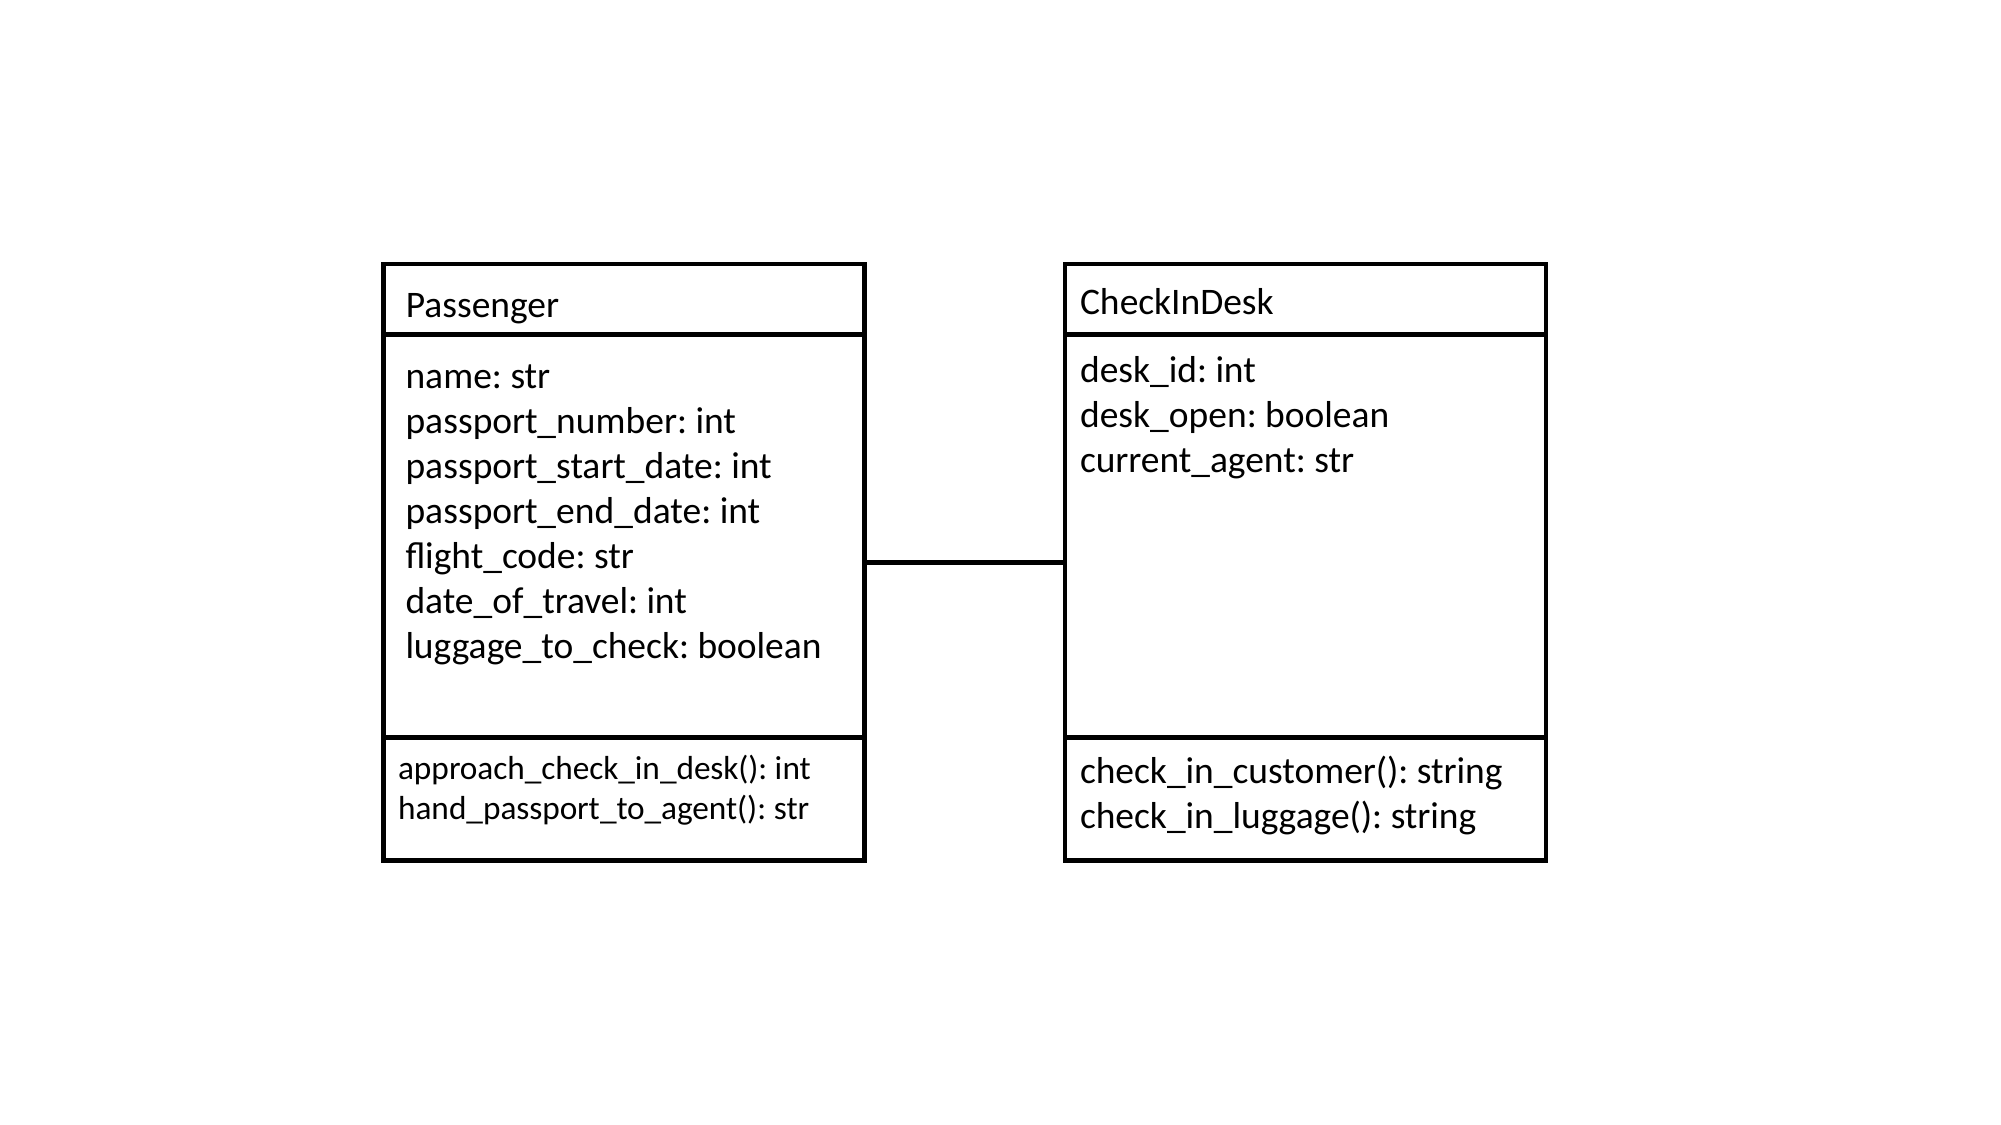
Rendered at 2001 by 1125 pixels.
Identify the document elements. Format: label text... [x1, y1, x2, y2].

text_box approach_check_in_desk(): int hand_passport_to_agent(): str [383, 738, 858, 874]
text_box [1064, 263, 1547, 862]
text_box CheckInDesk [1065, 269, 1448, 330]
text_box check_in_customer(): string check_in_luggage(): string [1065, 738, 1539, 934]
text_box [382, 263, 866, 862]
text_box name: str passport_number: int passport_start_date: int passport_end_date: int flight_code: str date_of_travel: int luggage_to_check: boolean [390, 343, 865, 719]
text_box desk_id: int desk_open: boolean current_agent: str [1065, 337, 1539, 533]
text_box Passenger [391, 273, 774, 333]
